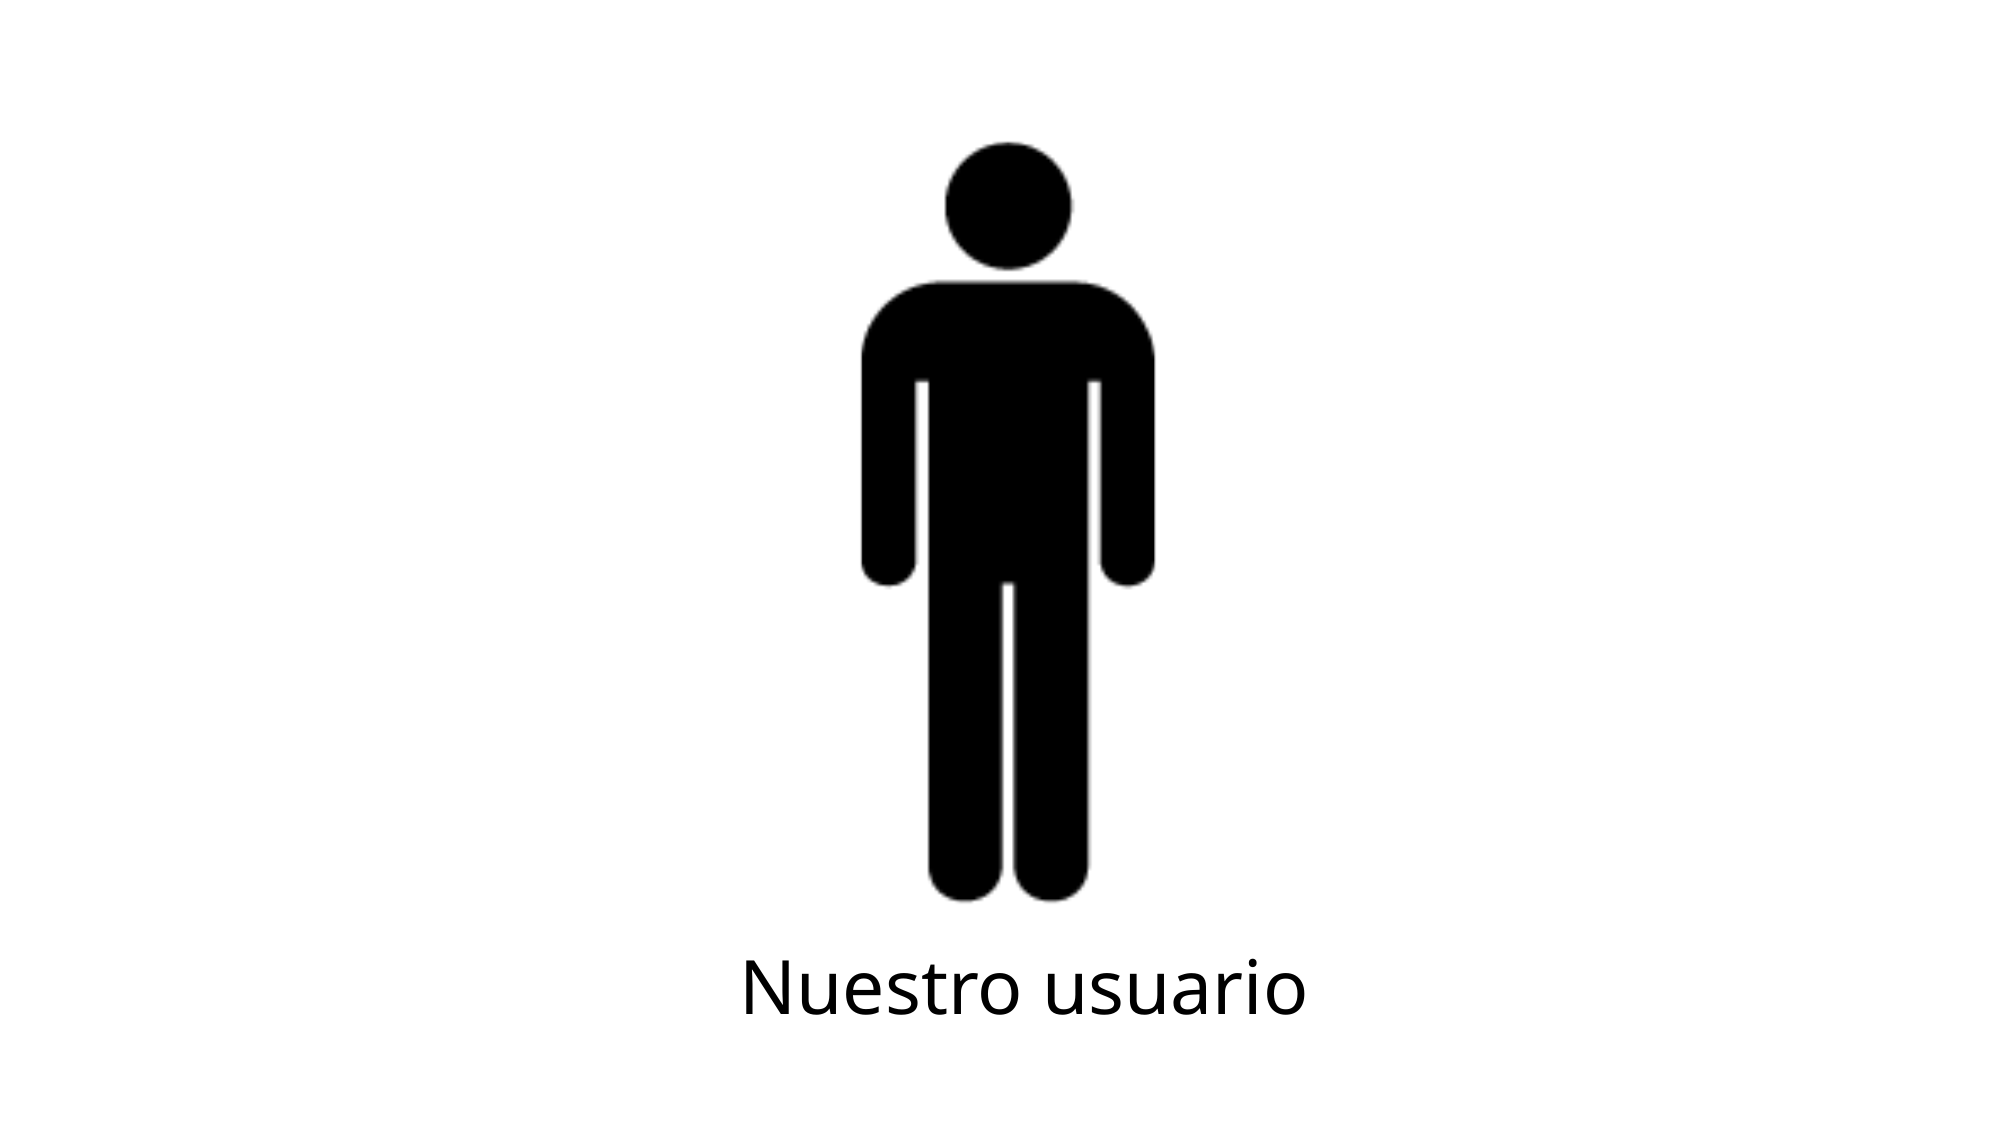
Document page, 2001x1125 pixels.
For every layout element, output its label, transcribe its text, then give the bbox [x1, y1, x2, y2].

picture [577, 92, 1445, 959]
text_box Nuestro usuario [724, 968, 1324, 1038]
